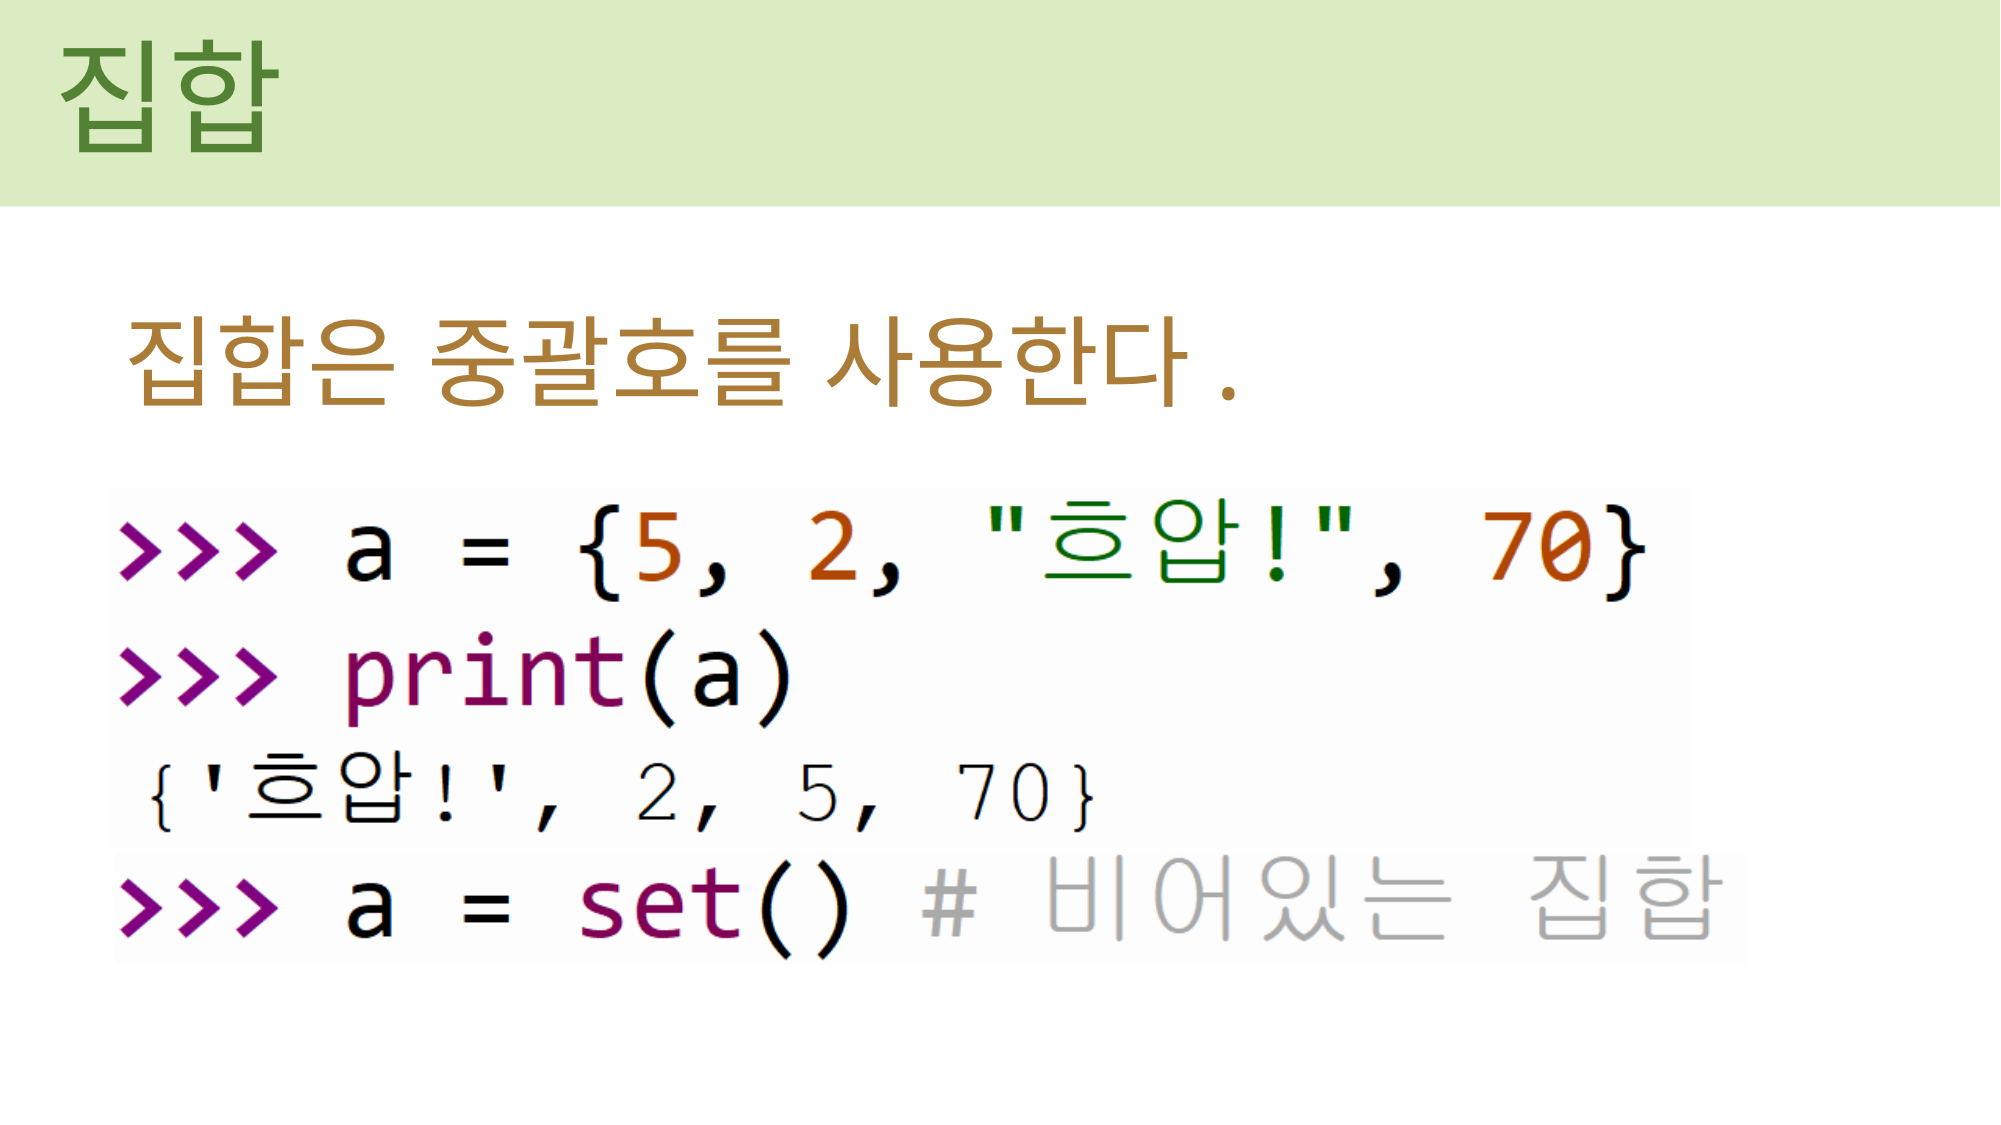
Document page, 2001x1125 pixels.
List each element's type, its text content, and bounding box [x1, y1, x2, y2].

text_box 집합 [38, 12, 1861, 178]
text_box [0, 0, 2000, 207]
picture [115, 852, 1746, 965]
picture [108, 486, 1689, 848]
text_box 집합은 중괄호를 사용한다. [108, 291, 1846, 427]
